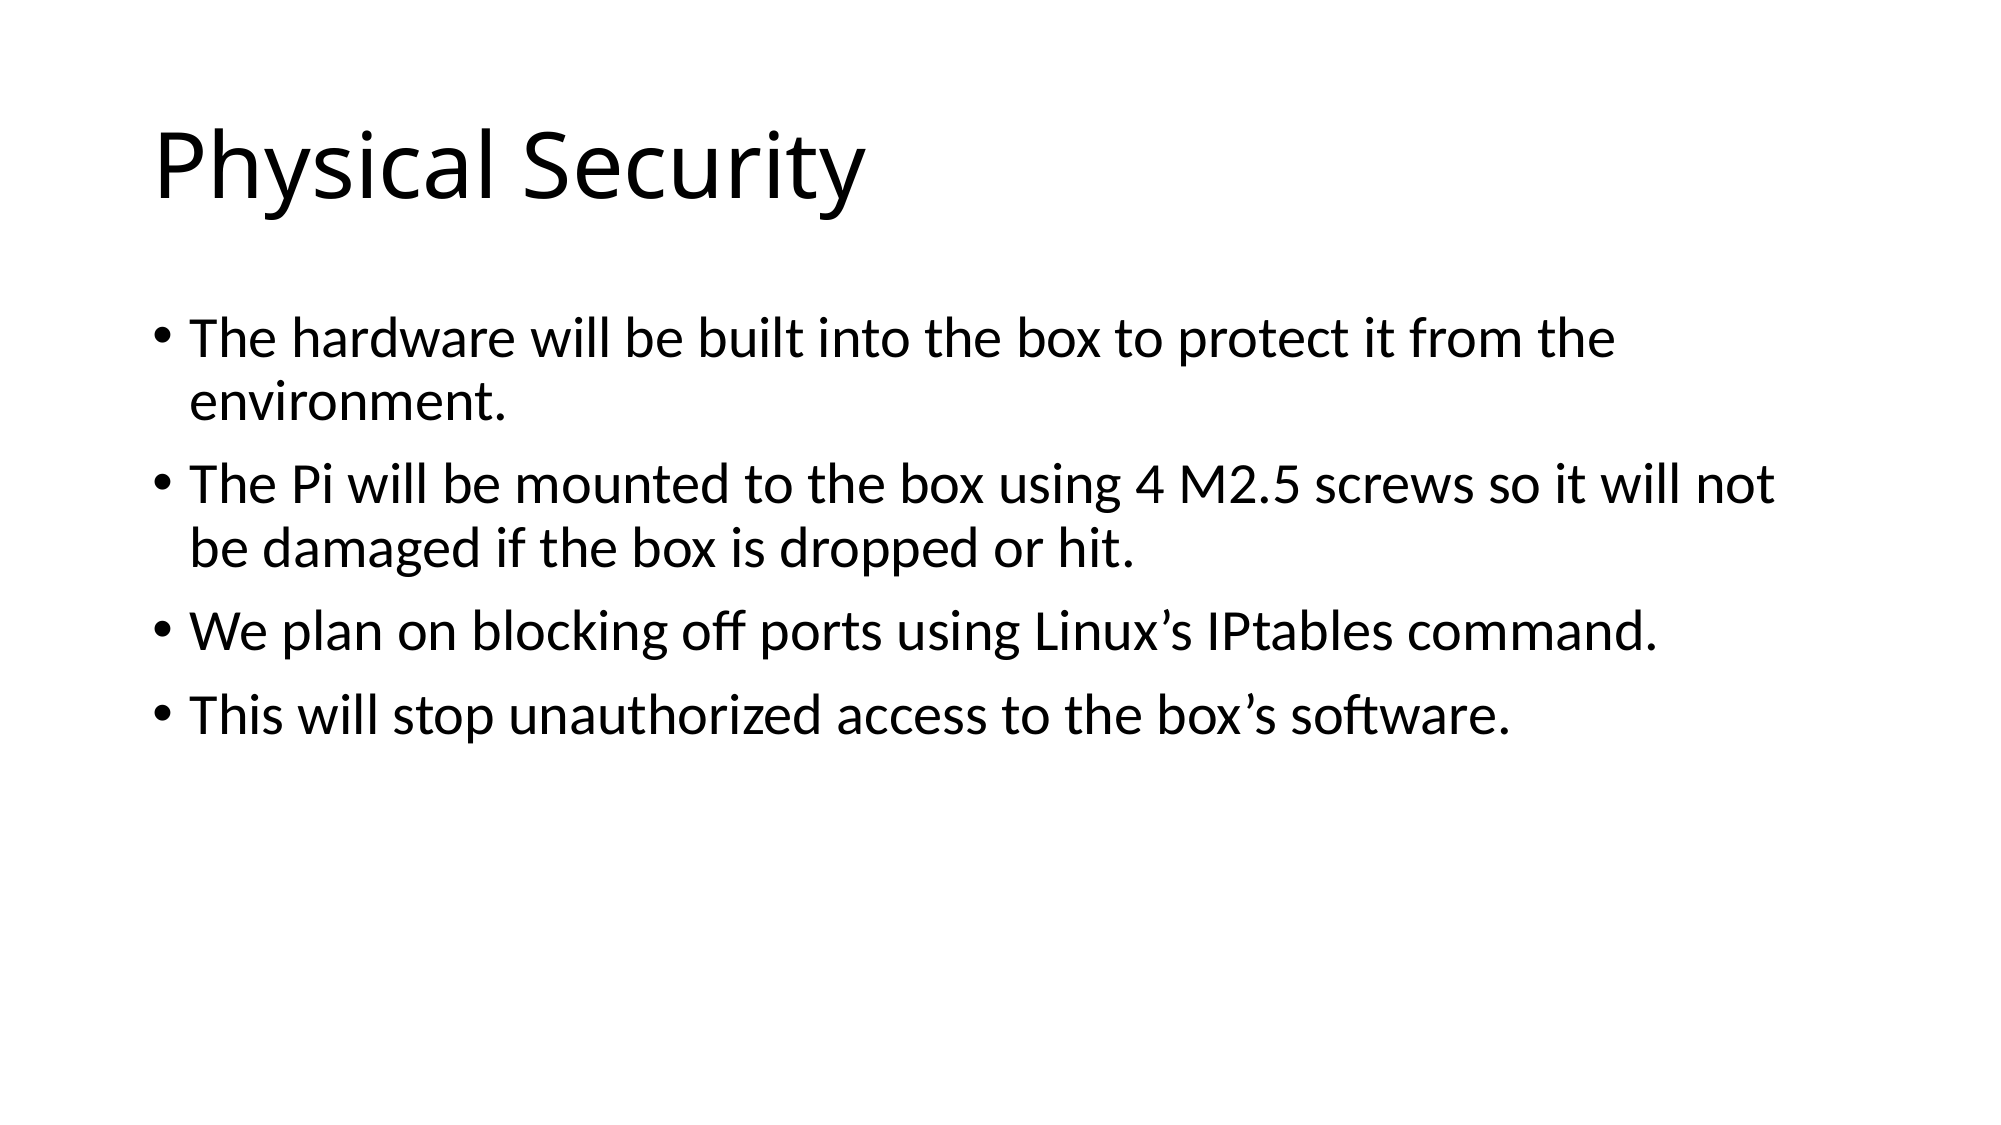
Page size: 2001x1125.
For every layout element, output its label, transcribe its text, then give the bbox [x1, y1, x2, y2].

list The hardware will be built into the box to protect it from the environment. The Pi will be mounted to the box using 4 M2.5 screws so it will not be damaged if the box is dropped or hit. We plan on blocking off ports using Linux’s IPtables command. This will stop unauthorized access to the box’s software. [137, 299, 1863, 1014]
title Physical Security [137, 59, 1863, 278]
